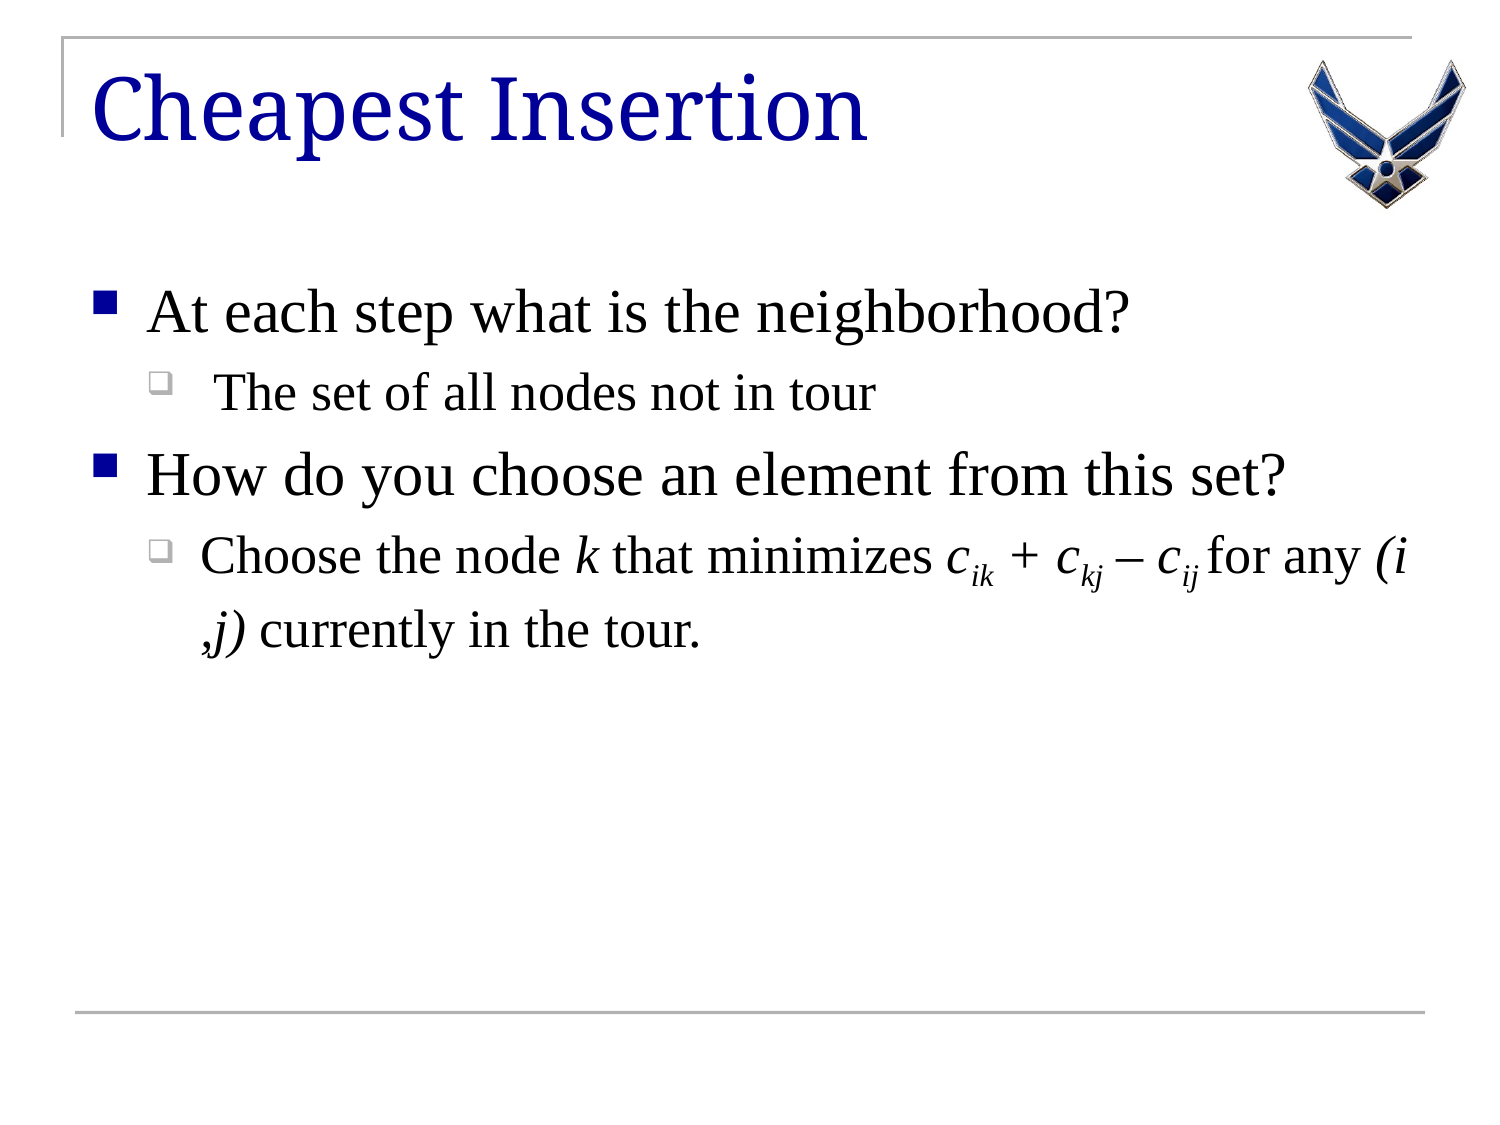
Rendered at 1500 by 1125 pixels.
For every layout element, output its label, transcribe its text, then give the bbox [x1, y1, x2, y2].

title Cheapest Insertion [75, 45, 1425, 233]
picture [1425, 49, 1475, 217]
list At each step what is the neighborhood? The set of all nodes not in tour How do you choose an element from this set? Choose the node k that minimizes cik + ckj – cij for any (i ,j) currently in the tour. [75, 262, 1425, 1006]
